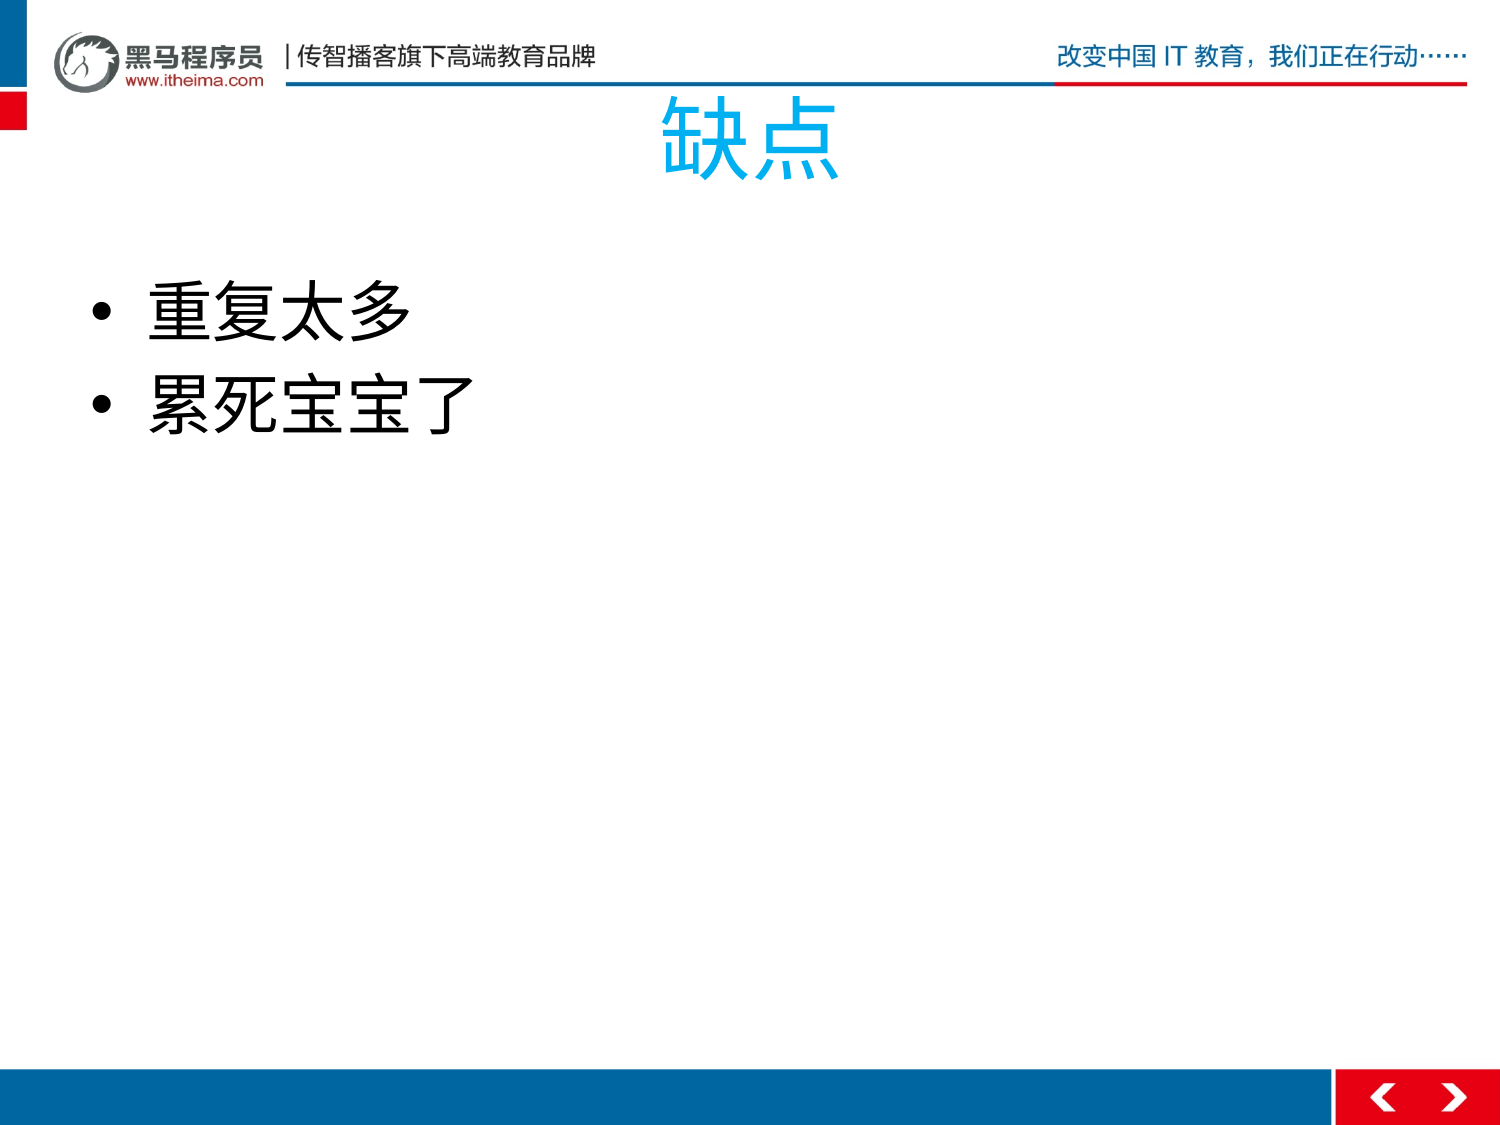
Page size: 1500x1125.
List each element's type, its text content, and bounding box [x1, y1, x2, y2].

list 重复太多 累死宝宝了 [75, 262, 1425, 1005]
picture [0, 0, 1500, 1125]
title 缺点 [76, 42, 1427, 231]
